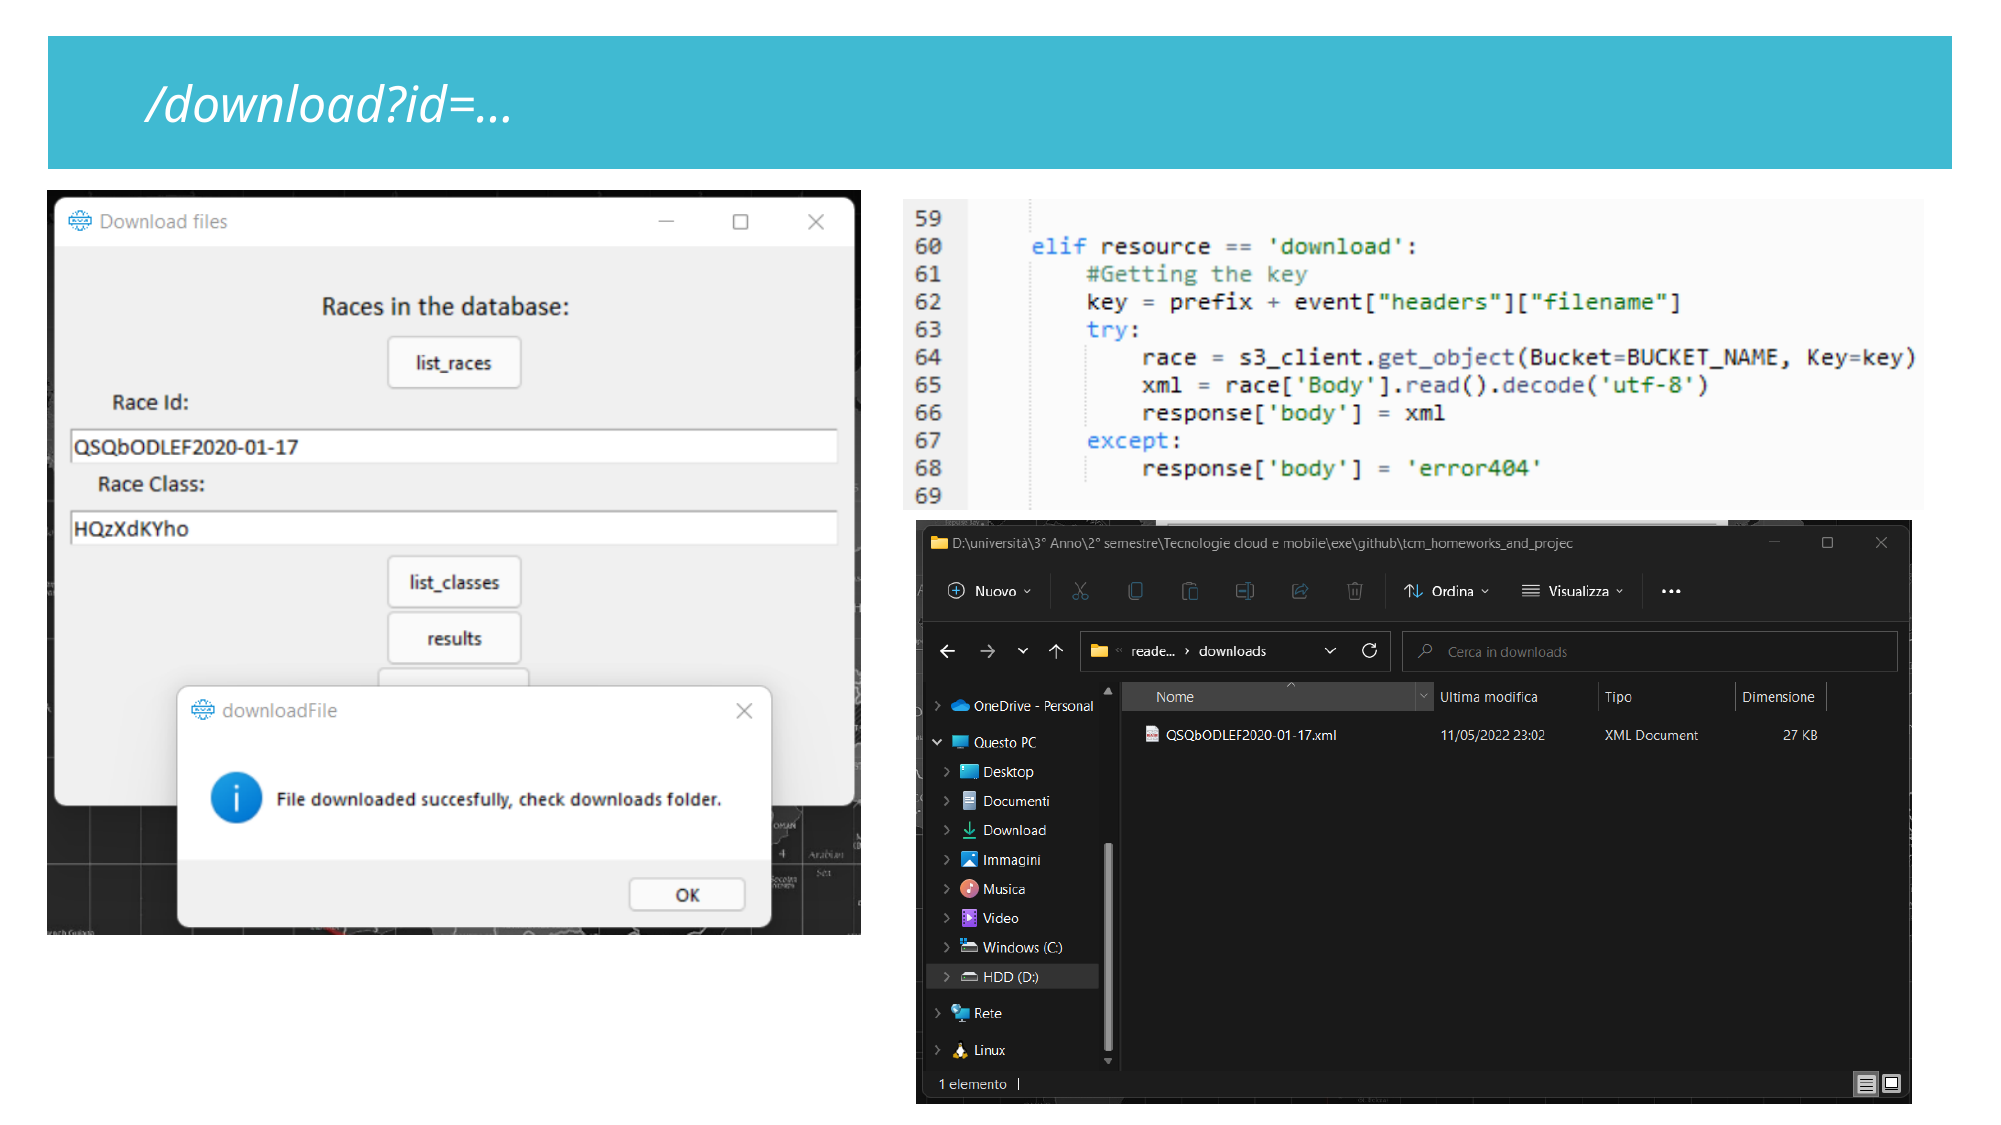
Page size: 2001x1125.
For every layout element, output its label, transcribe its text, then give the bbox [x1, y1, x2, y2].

picture [916, 520, 1912, 1105]
text_box [46, 34, 1954, 171]
picture [902, 199, 1924, 510]
picture [46, 190, 861, 935]
text_box /download?id=… [131, 64, 1869, 140]
